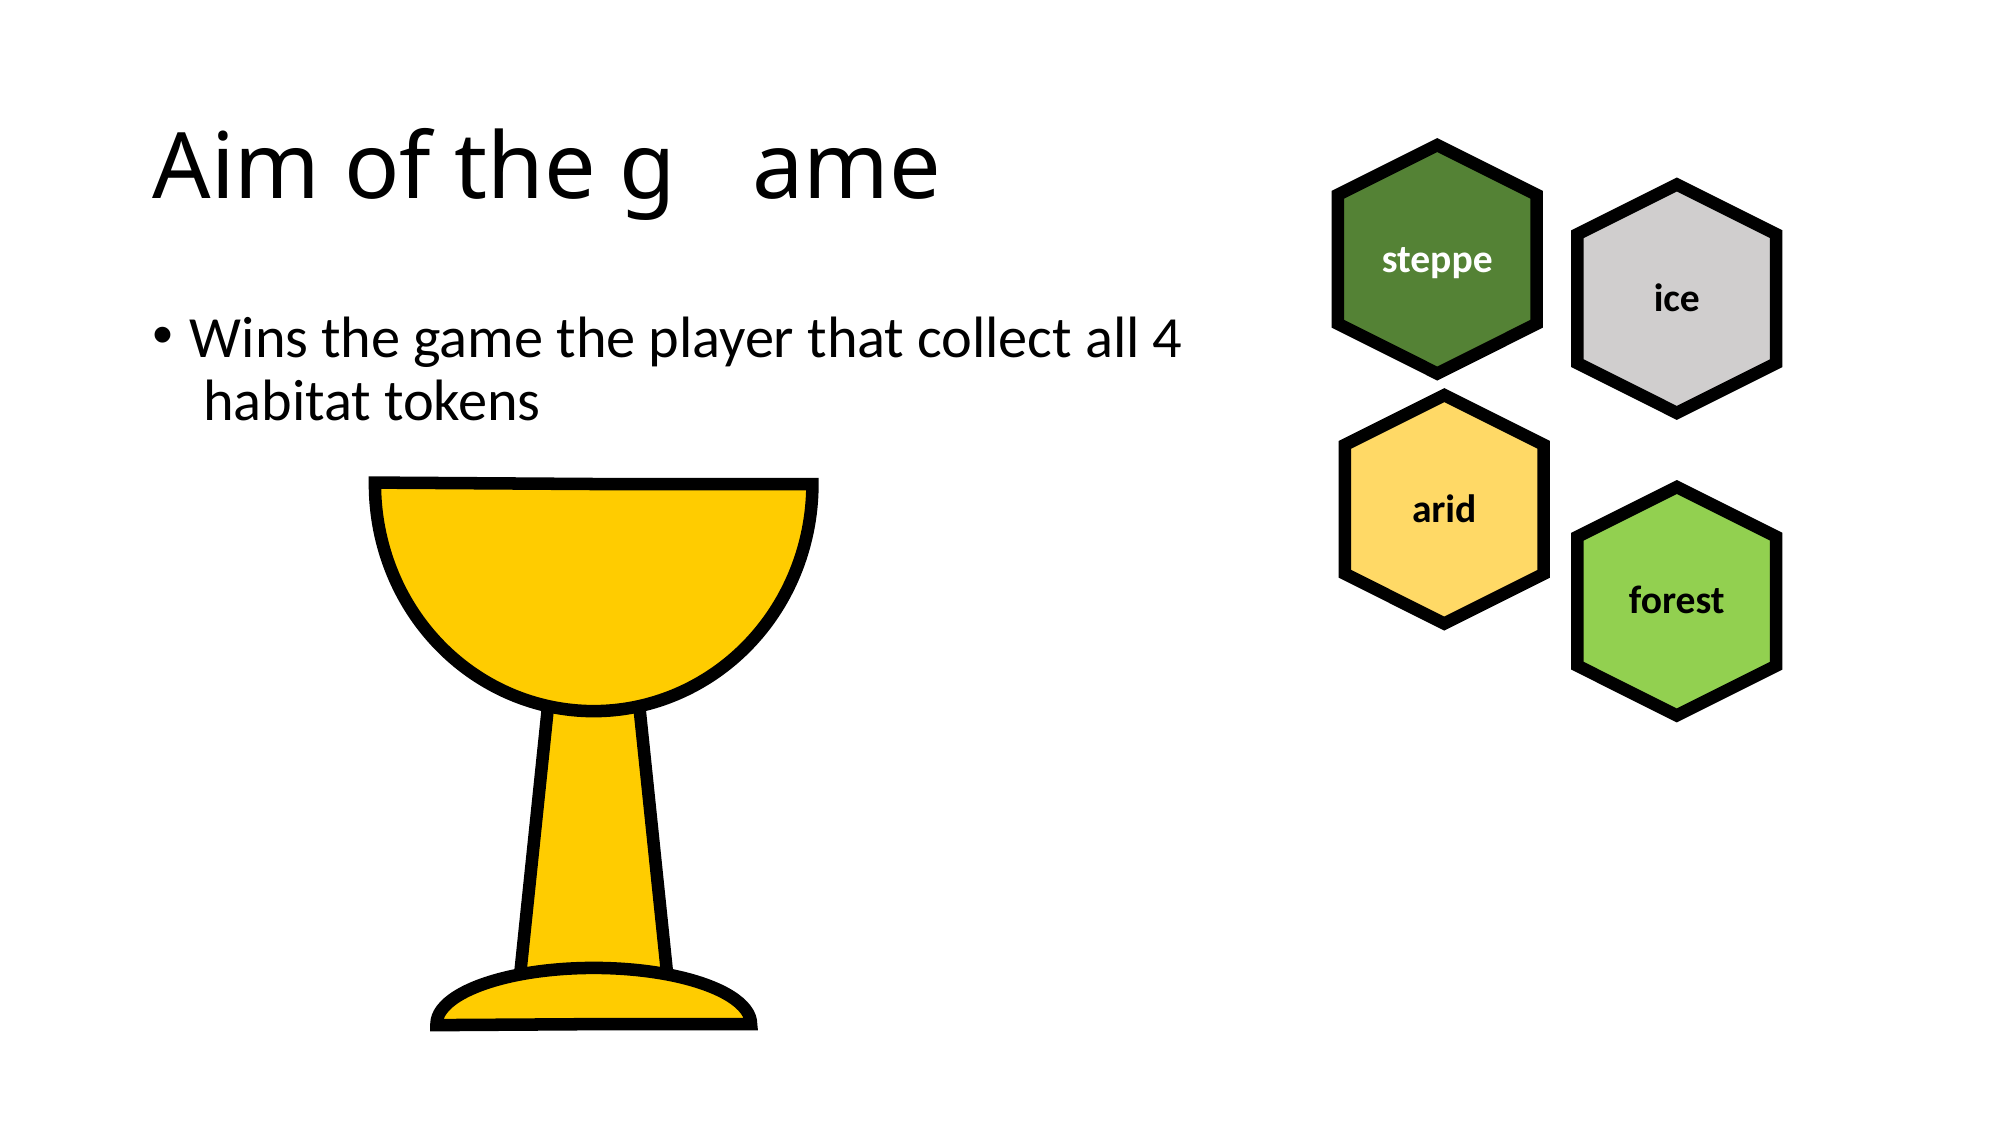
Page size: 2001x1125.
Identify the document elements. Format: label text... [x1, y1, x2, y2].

title Aim of the g ame [137, 59, 1863, 278]
text_box [373, 481, 814, 713]
list Wins the game the player that collect all 4 habitat tokens [137, 299, 1214, 1014]
text_box [435, 966, 753, 1027]
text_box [1214, 145, 2000, 1034]
